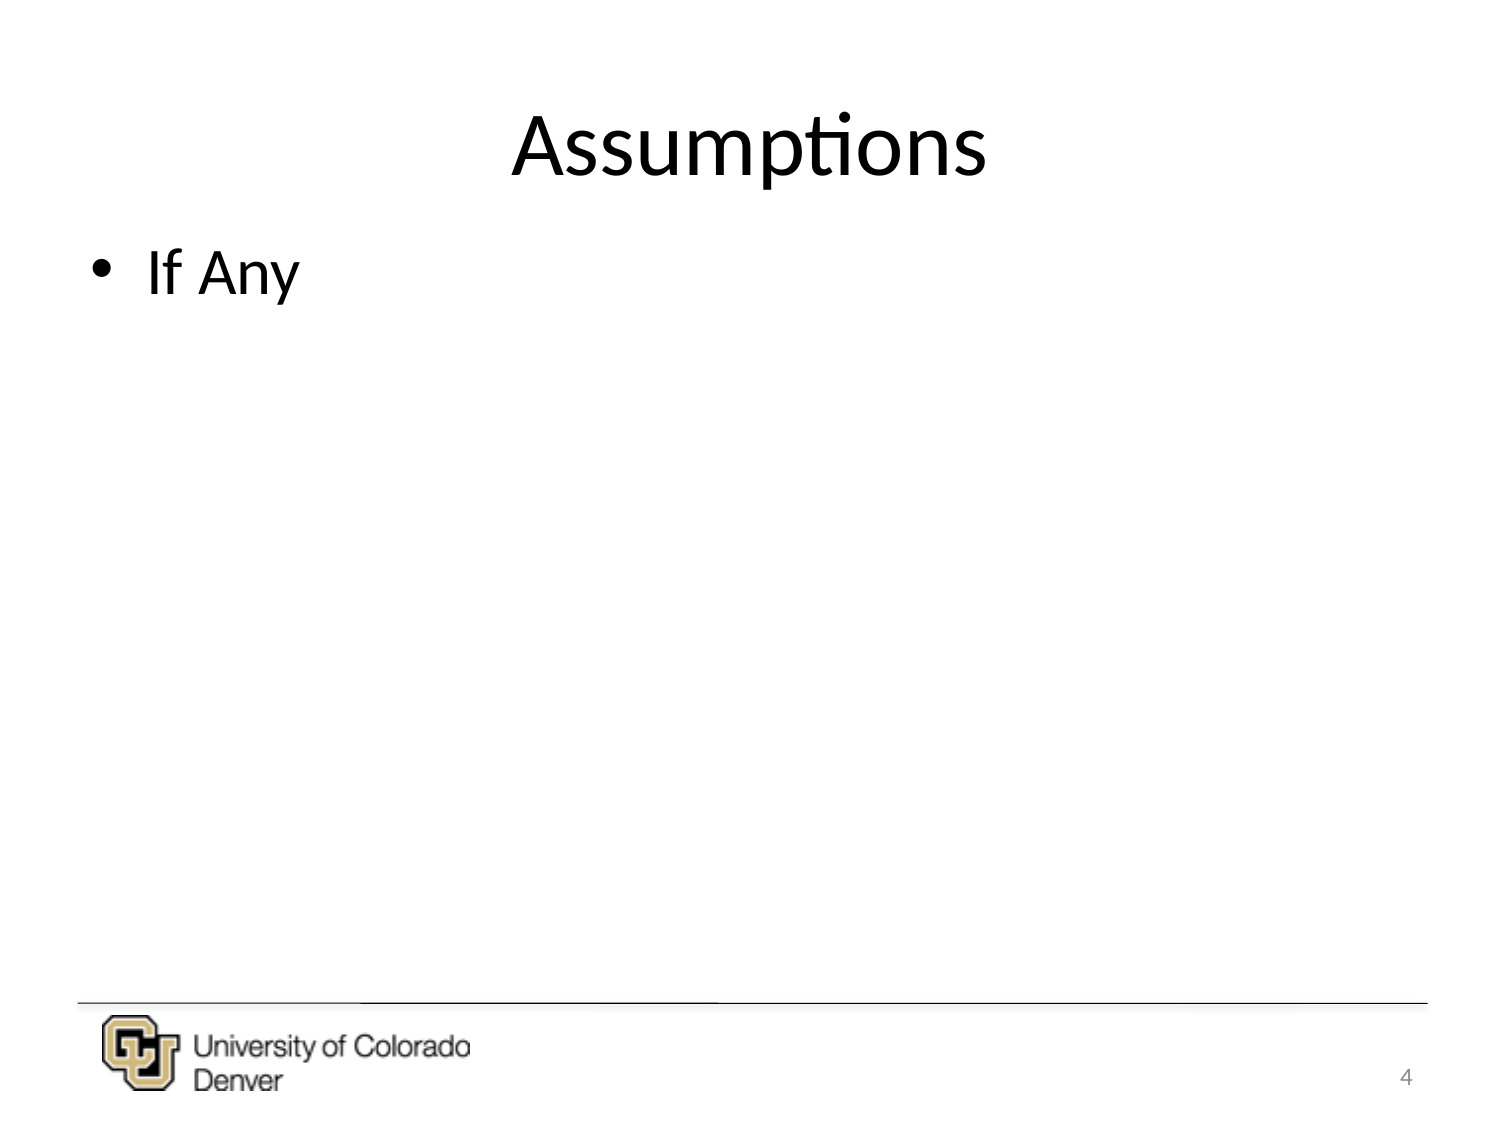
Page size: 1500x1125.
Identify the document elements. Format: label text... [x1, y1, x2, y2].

title Assumptions [75, 45, 1425, 220]
list If Any [75, 220, 1425, 1050]
picture [102, 1050, 470, 1091]
